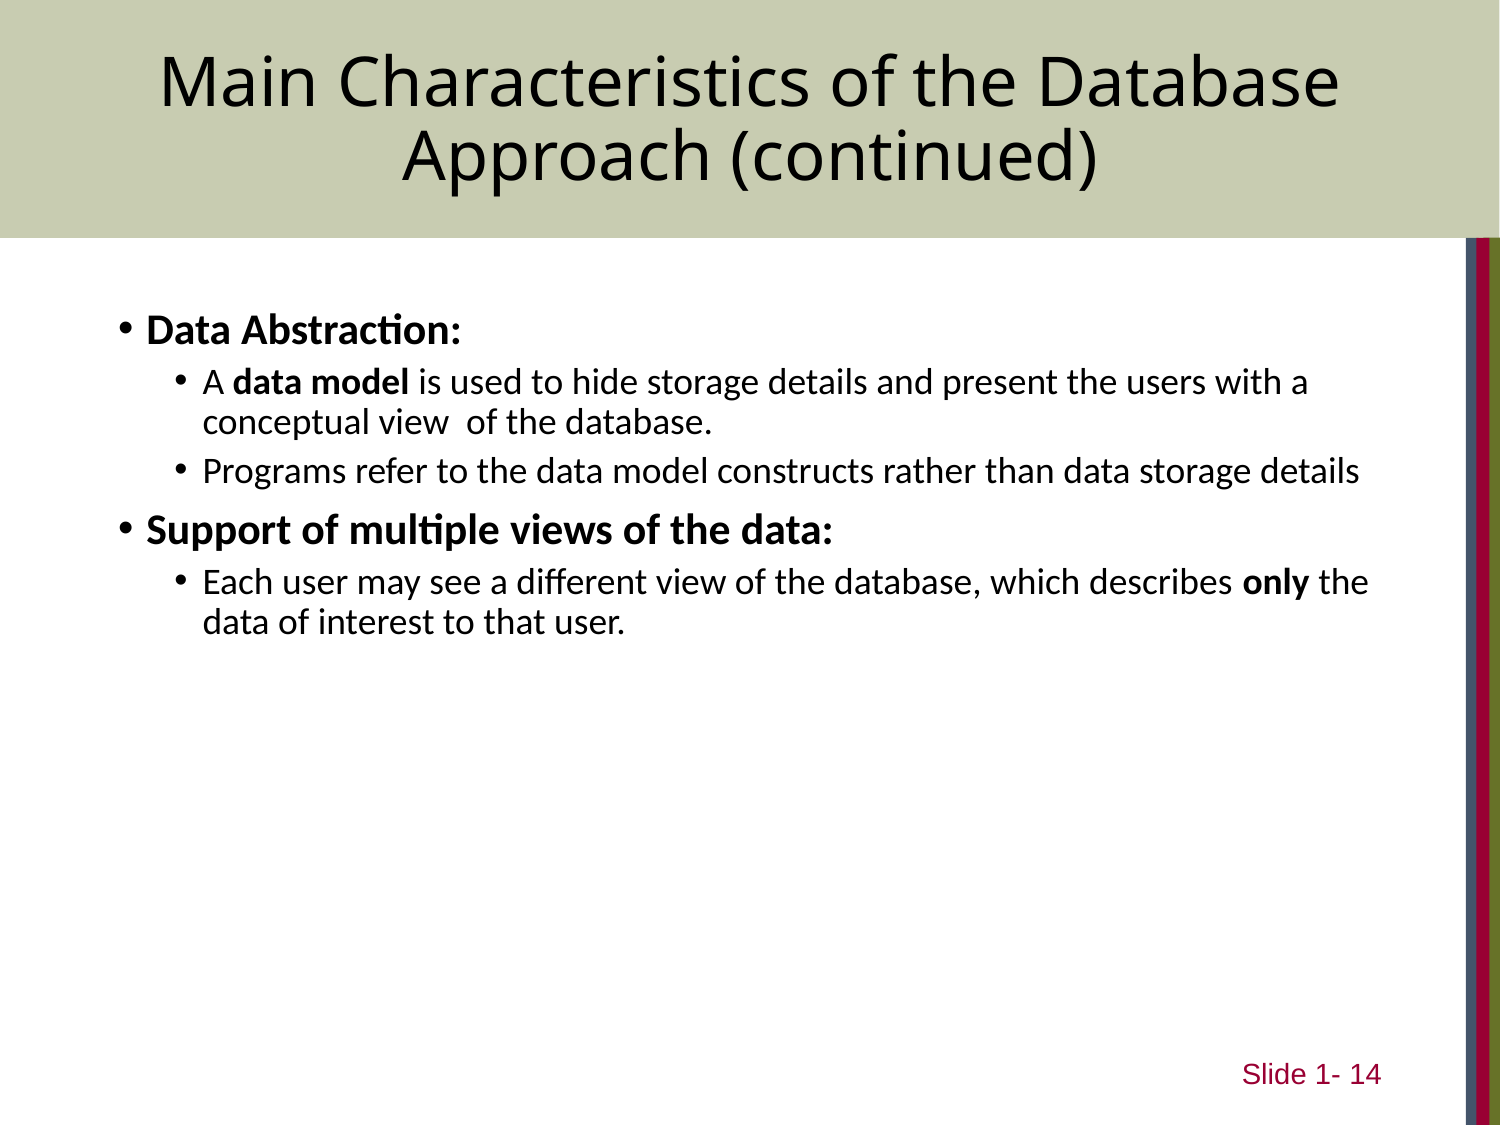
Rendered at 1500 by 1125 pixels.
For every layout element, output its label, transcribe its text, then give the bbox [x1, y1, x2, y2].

list Data Abstraction: A data model is used to hide storage details and present the users with a conceptual view of the database. Programs refer to the data model constructs rather than data storage details Support of multiple views of the data: Each user may see a different view of the database, which describes only the data of interest to that user. [102, 299, 1398, 1014]
title Main Characteristics of the Database Approach (continued) [0, 12, 1500, 231]
slide_number Slide 1- [1059, 1042, 1397, 1103]
